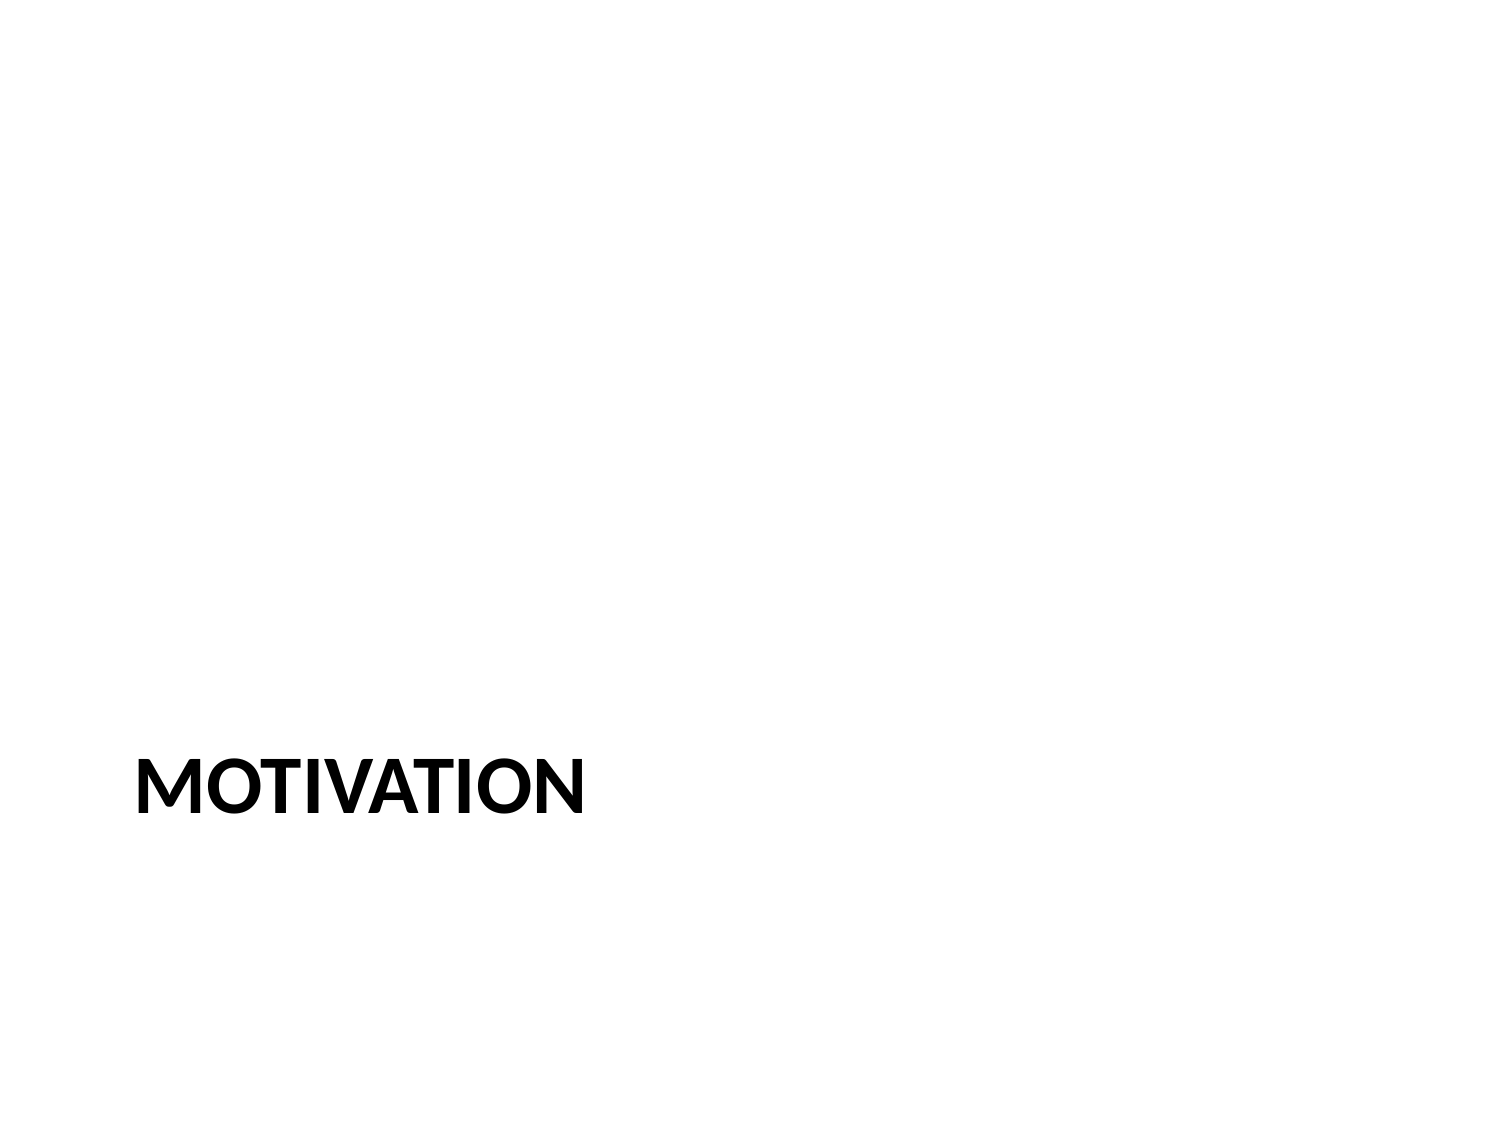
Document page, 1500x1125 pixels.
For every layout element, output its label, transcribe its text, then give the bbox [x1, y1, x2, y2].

title Motivation [118, 722, 1394, 947]
